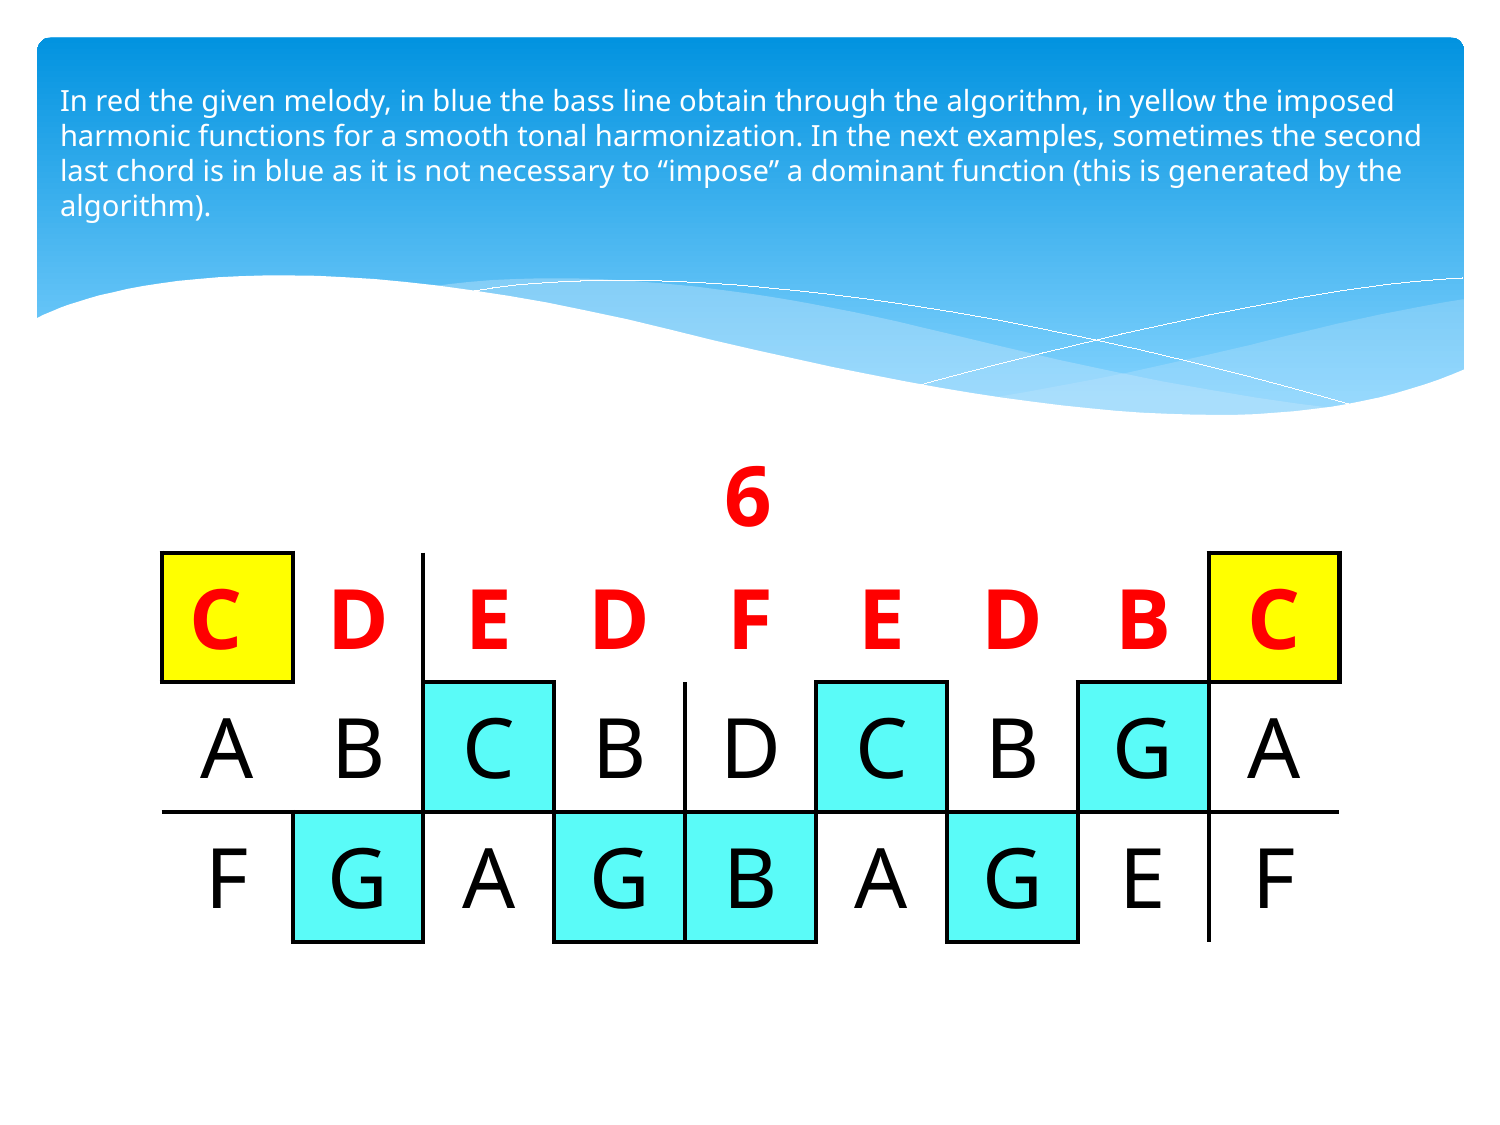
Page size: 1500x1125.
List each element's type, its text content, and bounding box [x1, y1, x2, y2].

text_box 6 [702, 435, 794, 551]
table_cell F [162, 814, 291, 942]
table_cell G [1080, 684, 1207, 810]
table_cell A [162, 684, 293, 810]
table_cell B [293, 682, 421, 810]
table_cell A [425, 814, 552, 942]
table_cell G [949, 814, 1076, 940]
text_box In red the given melody, in blue the bass line obtain through the algorithm, in yellow the imposed harmonic functions for a smooth tonal harmonization. In the next examples, sometimes the second last chord is in blue as it is not necessary to “impose” a dominant function (this is generated by the algorithm). [45, 75, 1440, 230]
table_header D [295, 553, 421, 682]
table_cell G [556, 814, 683, 940]
table_cell C [425, 684, 552, 810]
table_header D [554, 553, 685, 682]
table_header E [425, 553, 554, 680]
table_cell D [687, 682, 814, 810]
table_cell A [818, 814, 945, 942]
table_cell A [1211, 684, 1339, 810]
table_header D [947, 553, 1078, 682]
table_cell E [1080, 814, 1207, 942]
table_cell B [949, 682, 1076, 810]
table_header E [816, 553, 947, 680]
table_cell B [556, 682, 683, 810]
table_cell F [1211, 814, 1339, 942]
table_cell G [295, 814, 421, 940]
table_header C [164, 555, 291, 680]
table_cell C [818, 684, 945, 810]
table_header C [1211, 555, 1337, 680]
table_cell B [687, 814, 814, 940]
table_header F [685, 553, 816, 682]
table_header B [1078, 553, 1207, 680]
